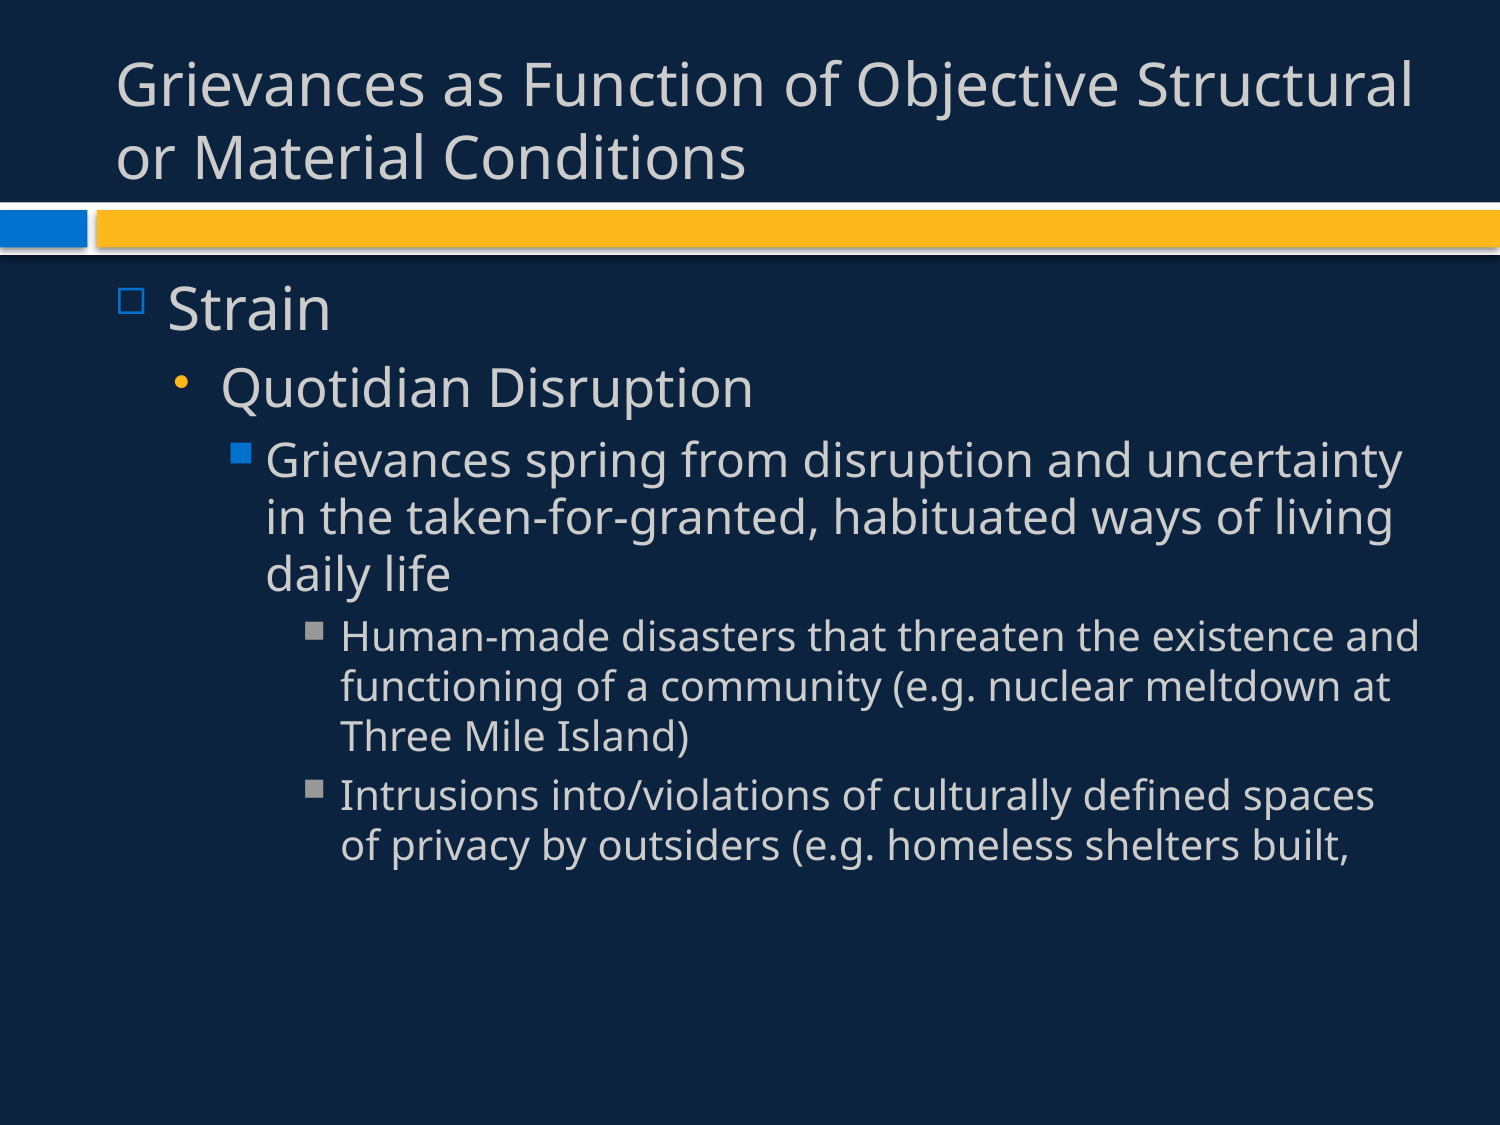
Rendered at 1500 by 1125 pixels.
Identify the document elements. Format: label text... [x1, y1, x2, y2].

title Grievances as Function of Objective Structural or Material Conditions [100, 37, 1438, 200]
list Strain Quotidian Disruption Grievances spring from disruption and uncertainty in the taken-for-granted, habituated ways of living daily life Human-made disasters that threaten the existence and functioning of a community (e.g. nuclear meltdown at Three Mile Island) Intrusions into/violations of culturally defined spaces of privacy by outsiders (e.g. homeless shelters built, [100, 262, 1438, 1000]
